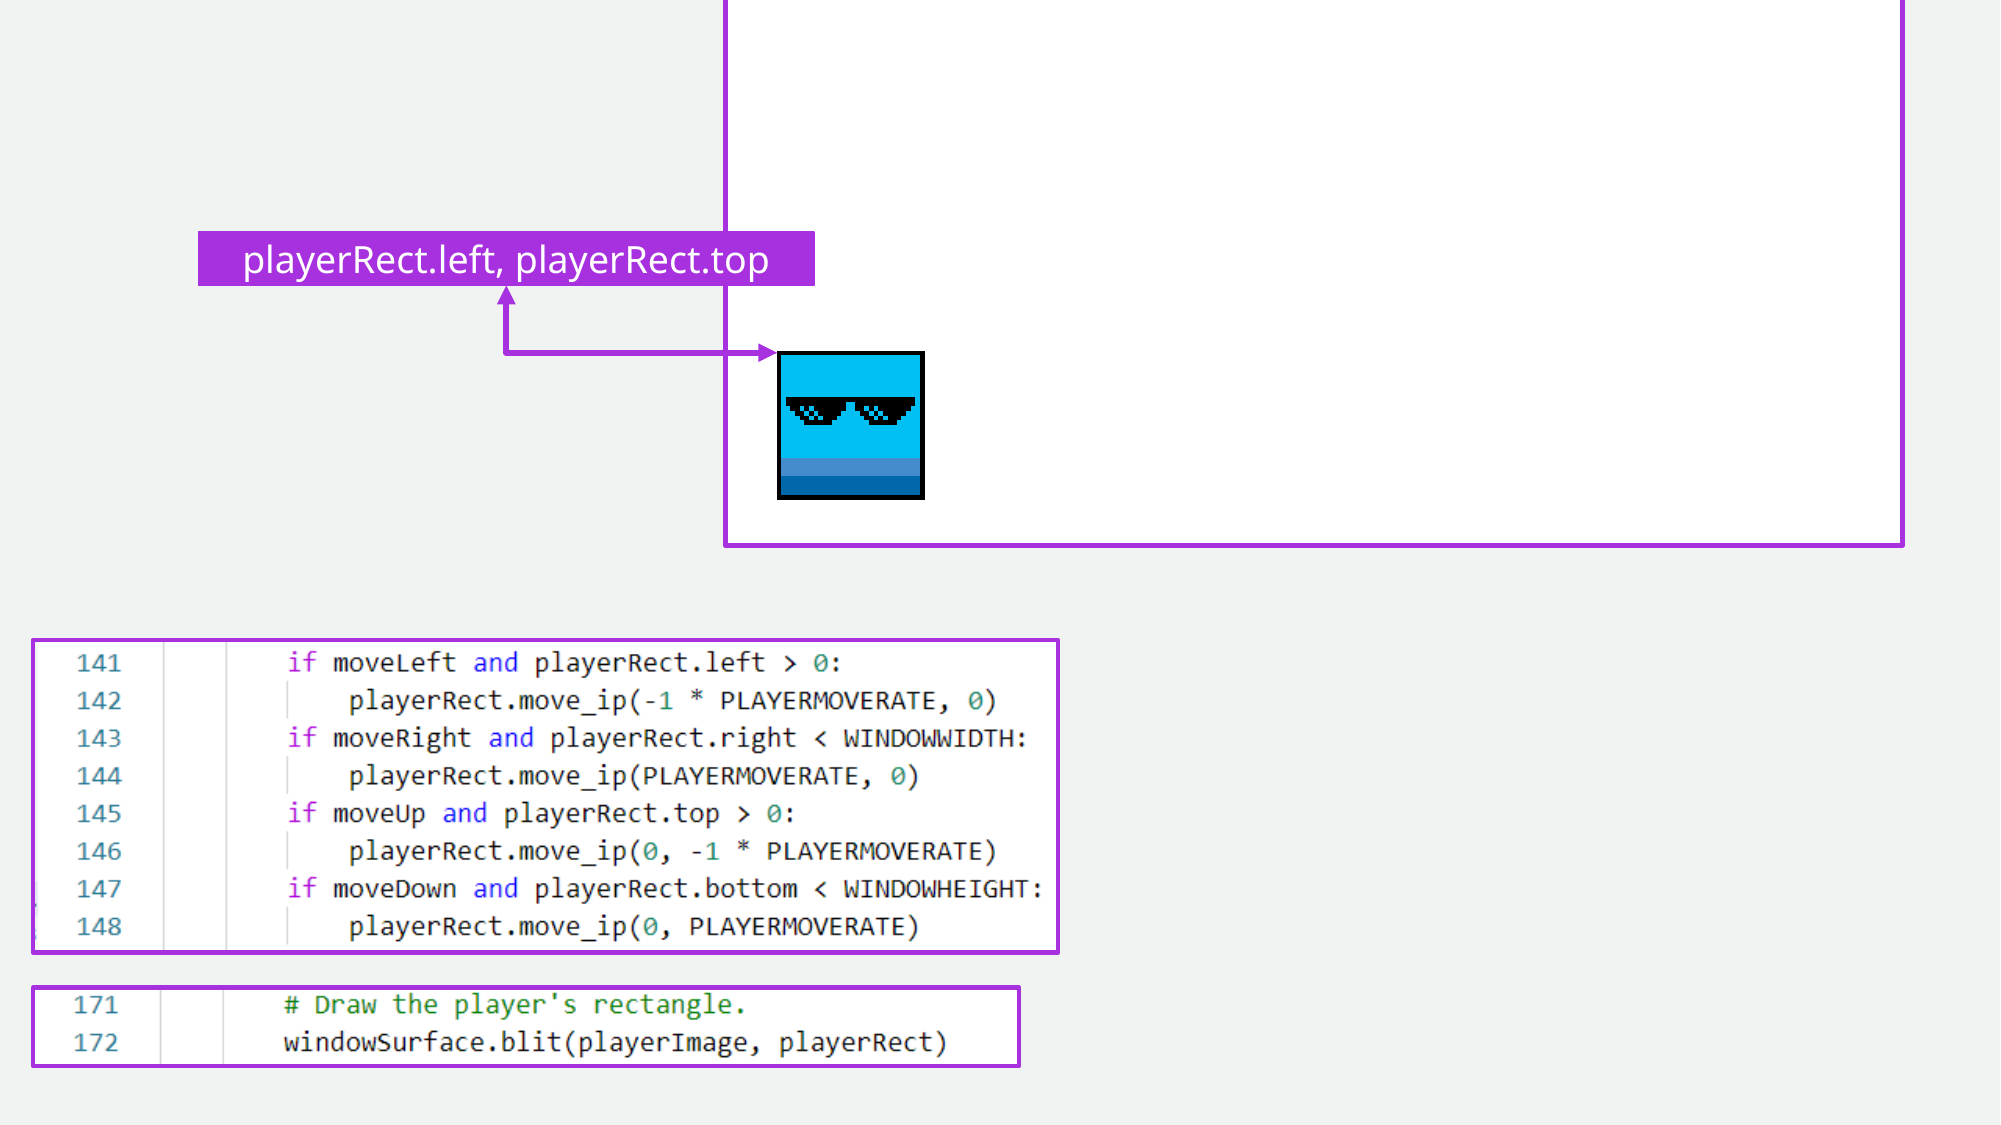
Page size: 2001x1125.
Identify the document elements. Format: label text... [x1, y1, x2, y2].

picture [776, 351, 926, 500]
picture [35, 989, 1017, 1064]
text_box playerRect.left, playerRect.top [198, 231, 607, 286]
text_box playerRect.left, playerRect.top [676, 231, 815, 286]
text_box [607, 183, 676, 455]
text_box [724, 0, 1903, 546]
picture [35, 642, 1056, 951]
